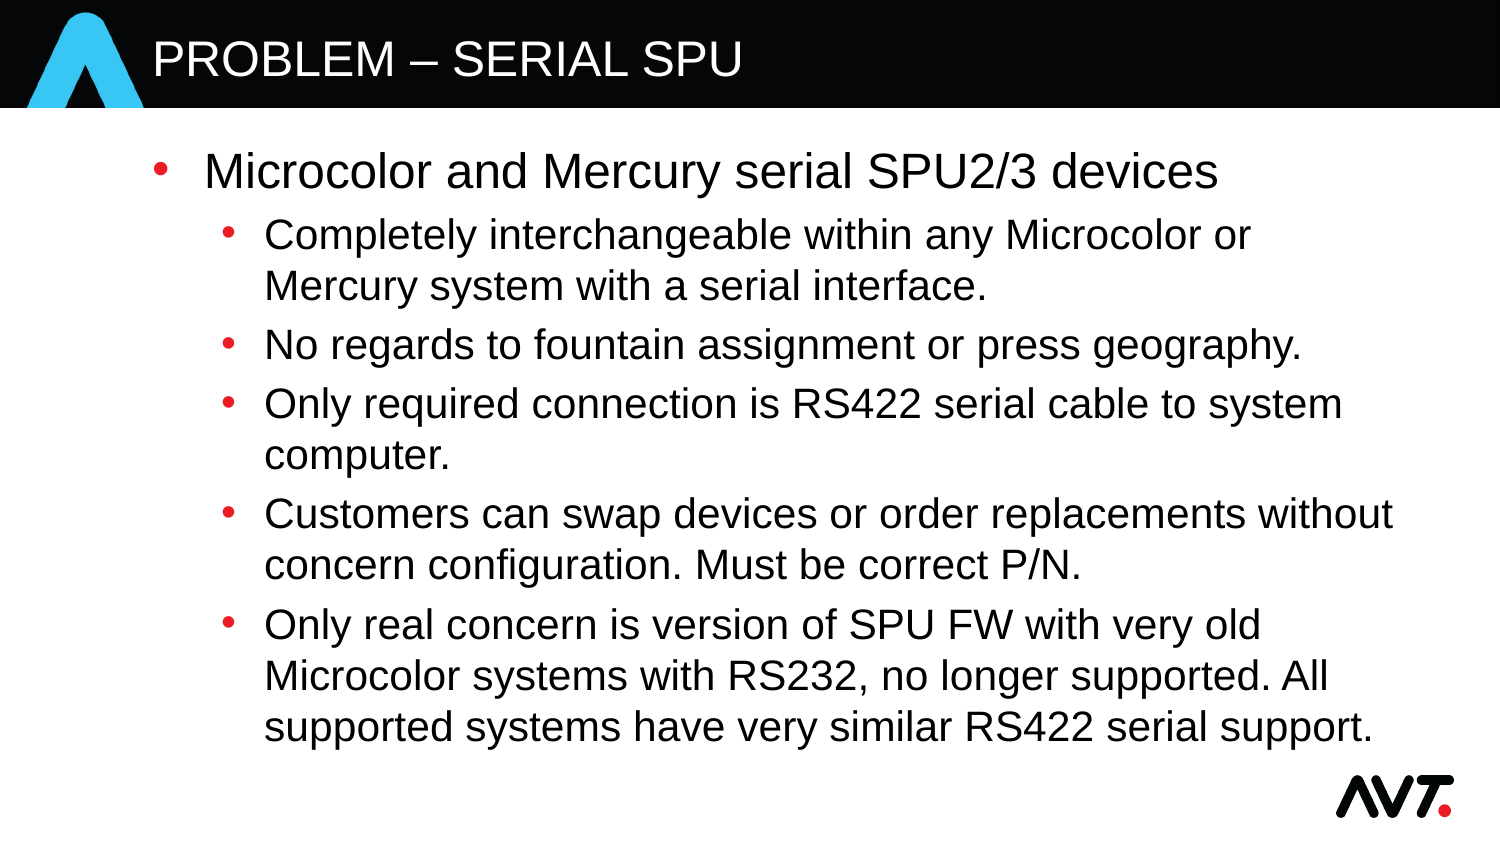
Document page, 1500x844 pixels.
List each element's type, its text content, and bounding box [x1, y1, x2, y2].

picture [0, 0, 1500, 108]
picture [1336, 775, 1454, 818]
title Problem – serial spu [137, 18, 1425, 95]
list Microcolor and Mercury serial SPU2/3 devices Completely interchangeable within any Microcolor or Mercury system with a serial interface. No regards to fountain assignment or press geography. Only required connection is RS422 serial cable to system computer. Customers can swap devices or order replacements without concern configuration. Must be correct P/N. Only real concern is version of SPU FW with very old Microcolor systems with RS232, no longer supported. All supported systems have very similar RS422 serial support. [137, 131, 1425, 772]
